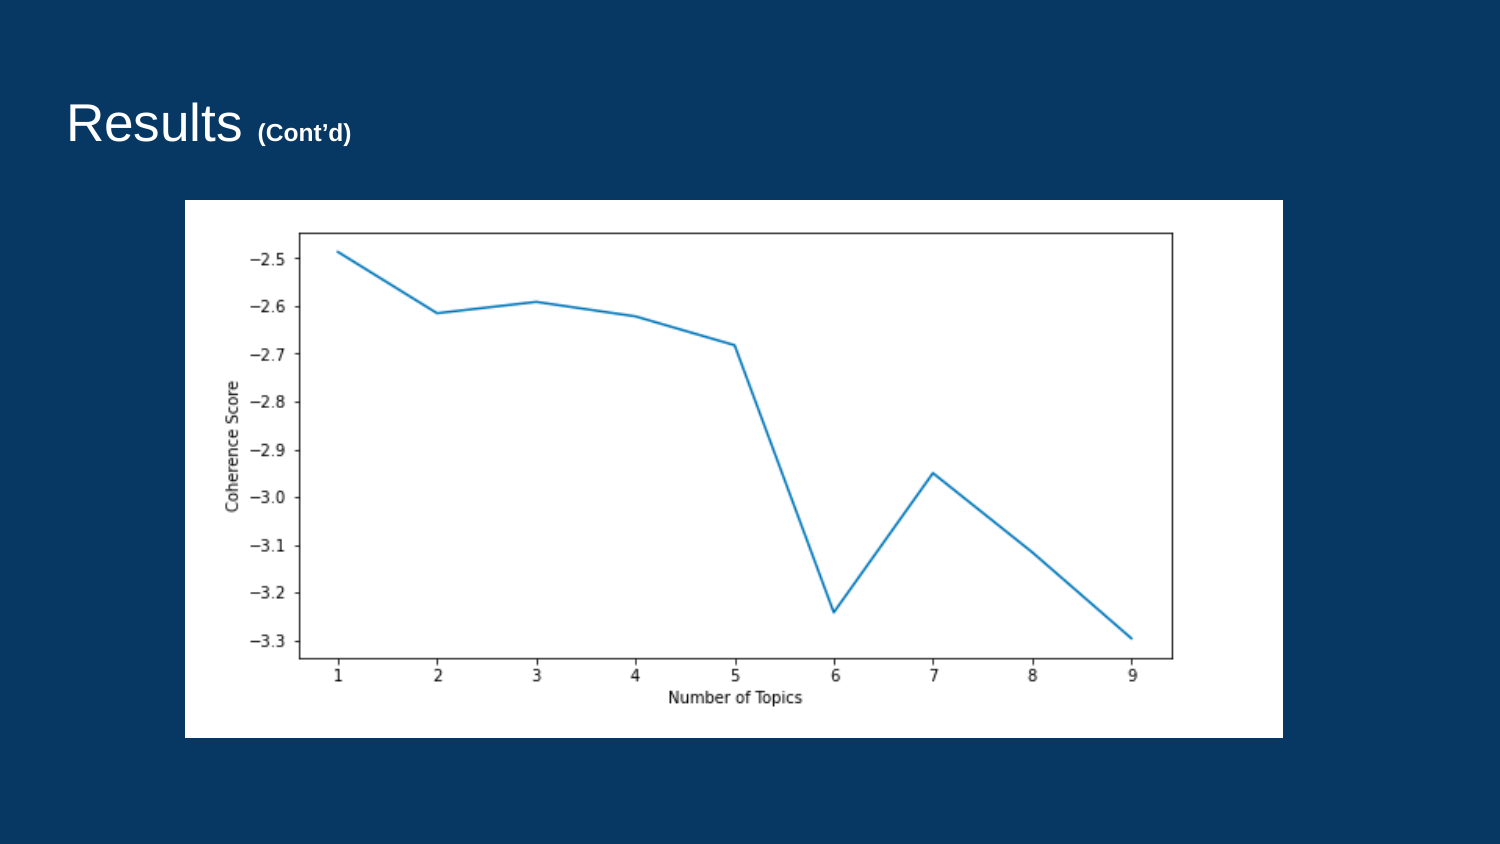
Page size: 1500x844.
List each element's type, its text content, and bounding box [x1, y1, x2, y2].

title Results (Cont’d) [51, 72, 1449, 167]
picture [184, 200, 1283, 739]
